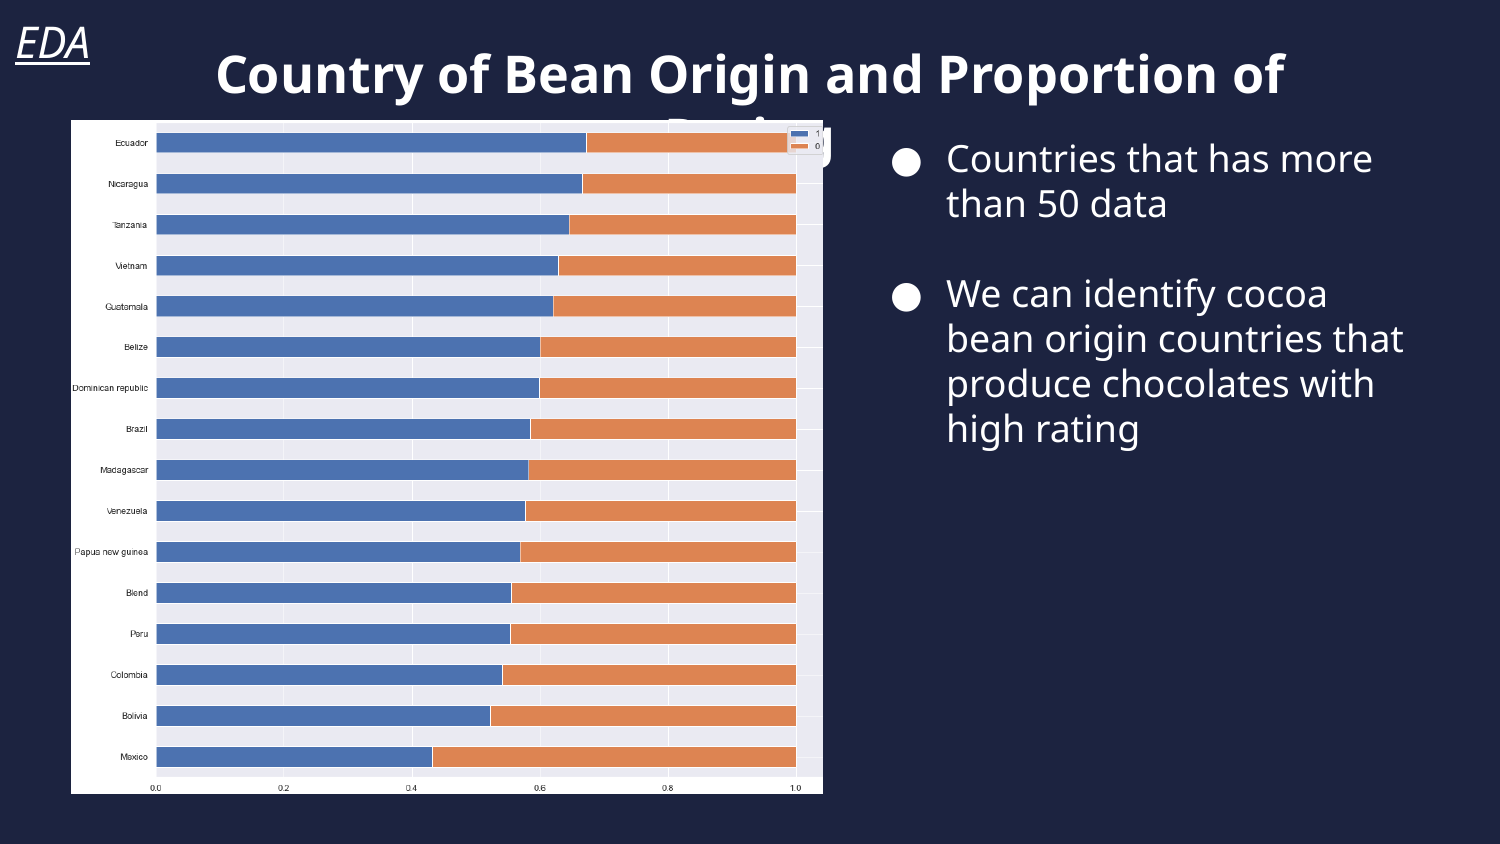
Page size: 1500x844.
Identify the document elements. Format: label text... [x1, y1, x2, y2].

text_box Countries that has more than 50 data We can identify cocoa bean origin countries that produce chocolates with high rating [856, 120, 1431, 466]
text_box Country of Bean Origin and Proportion of Rating [136, 26, 1364, 182]
title EDA [0, 0, 592, 79]
picture [71, 119, 824, 794]
